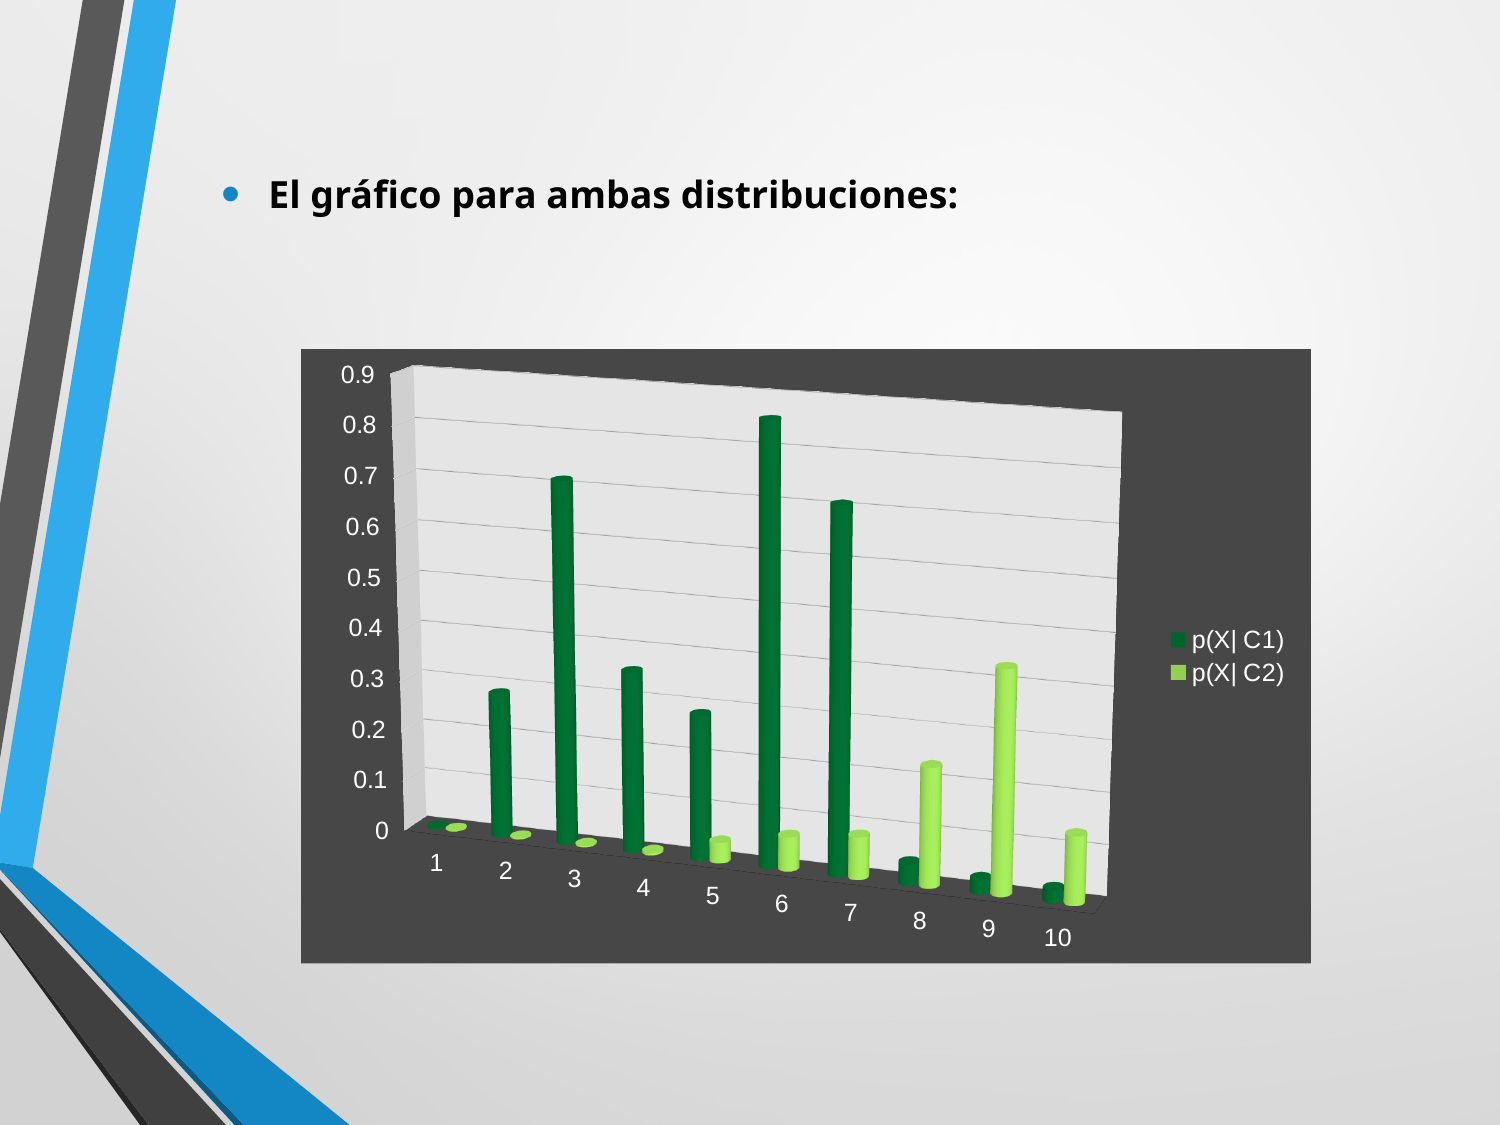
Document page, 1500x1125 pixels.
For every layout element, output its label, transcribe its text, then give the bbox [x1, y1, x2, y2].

chart [300, 348, 1312, 964]
list El gráfico para ambas distribuciones: [206, 160, 1459, 232]
